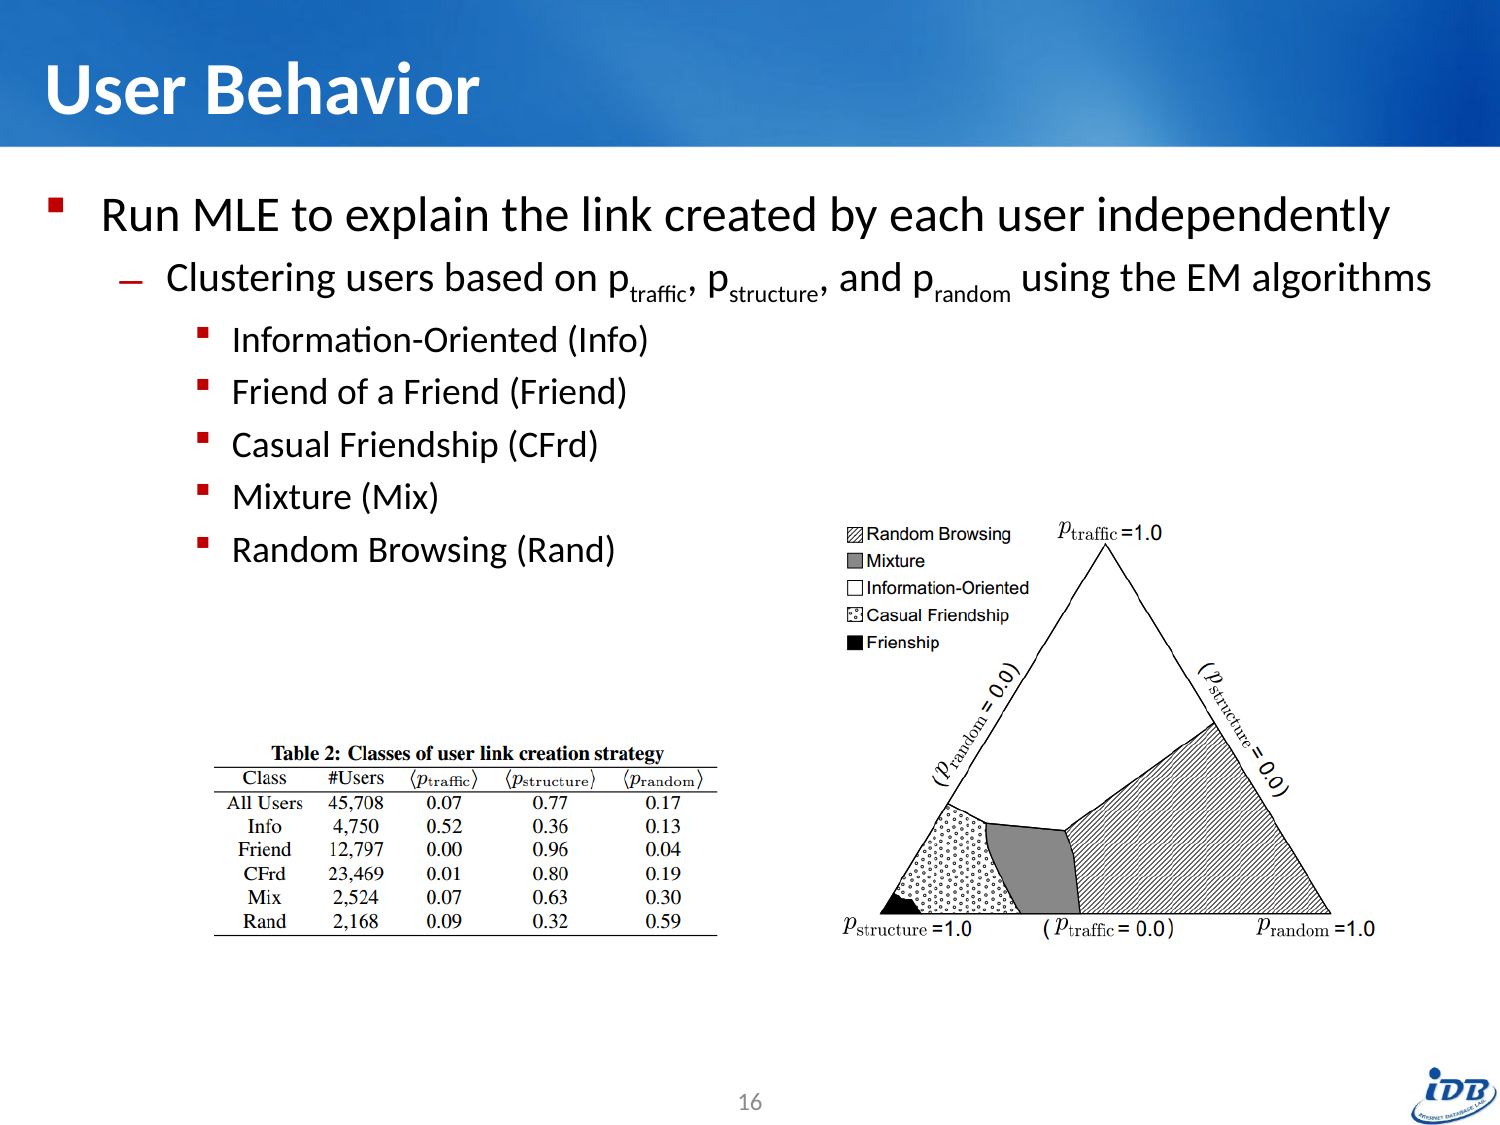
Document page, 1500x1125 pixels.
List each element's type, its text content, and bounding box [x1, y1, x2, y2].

title User Behavior [29, 19, 1471, 149]
slide_number 16 [684, 1082, 816, 1118]
picture [0, 0, 1500, 1125]
list Run MLE to explain the link created by each user independently Clustering users based on ptraffic, pstructure, and prandom using the EM algorithms Information-Oriented (Info) Friend of a Friend (Friend) Casual Friendship (CFrd) Mixture (Mix) Random Browsing (Rand) [29, 174, 1471, 1071]
